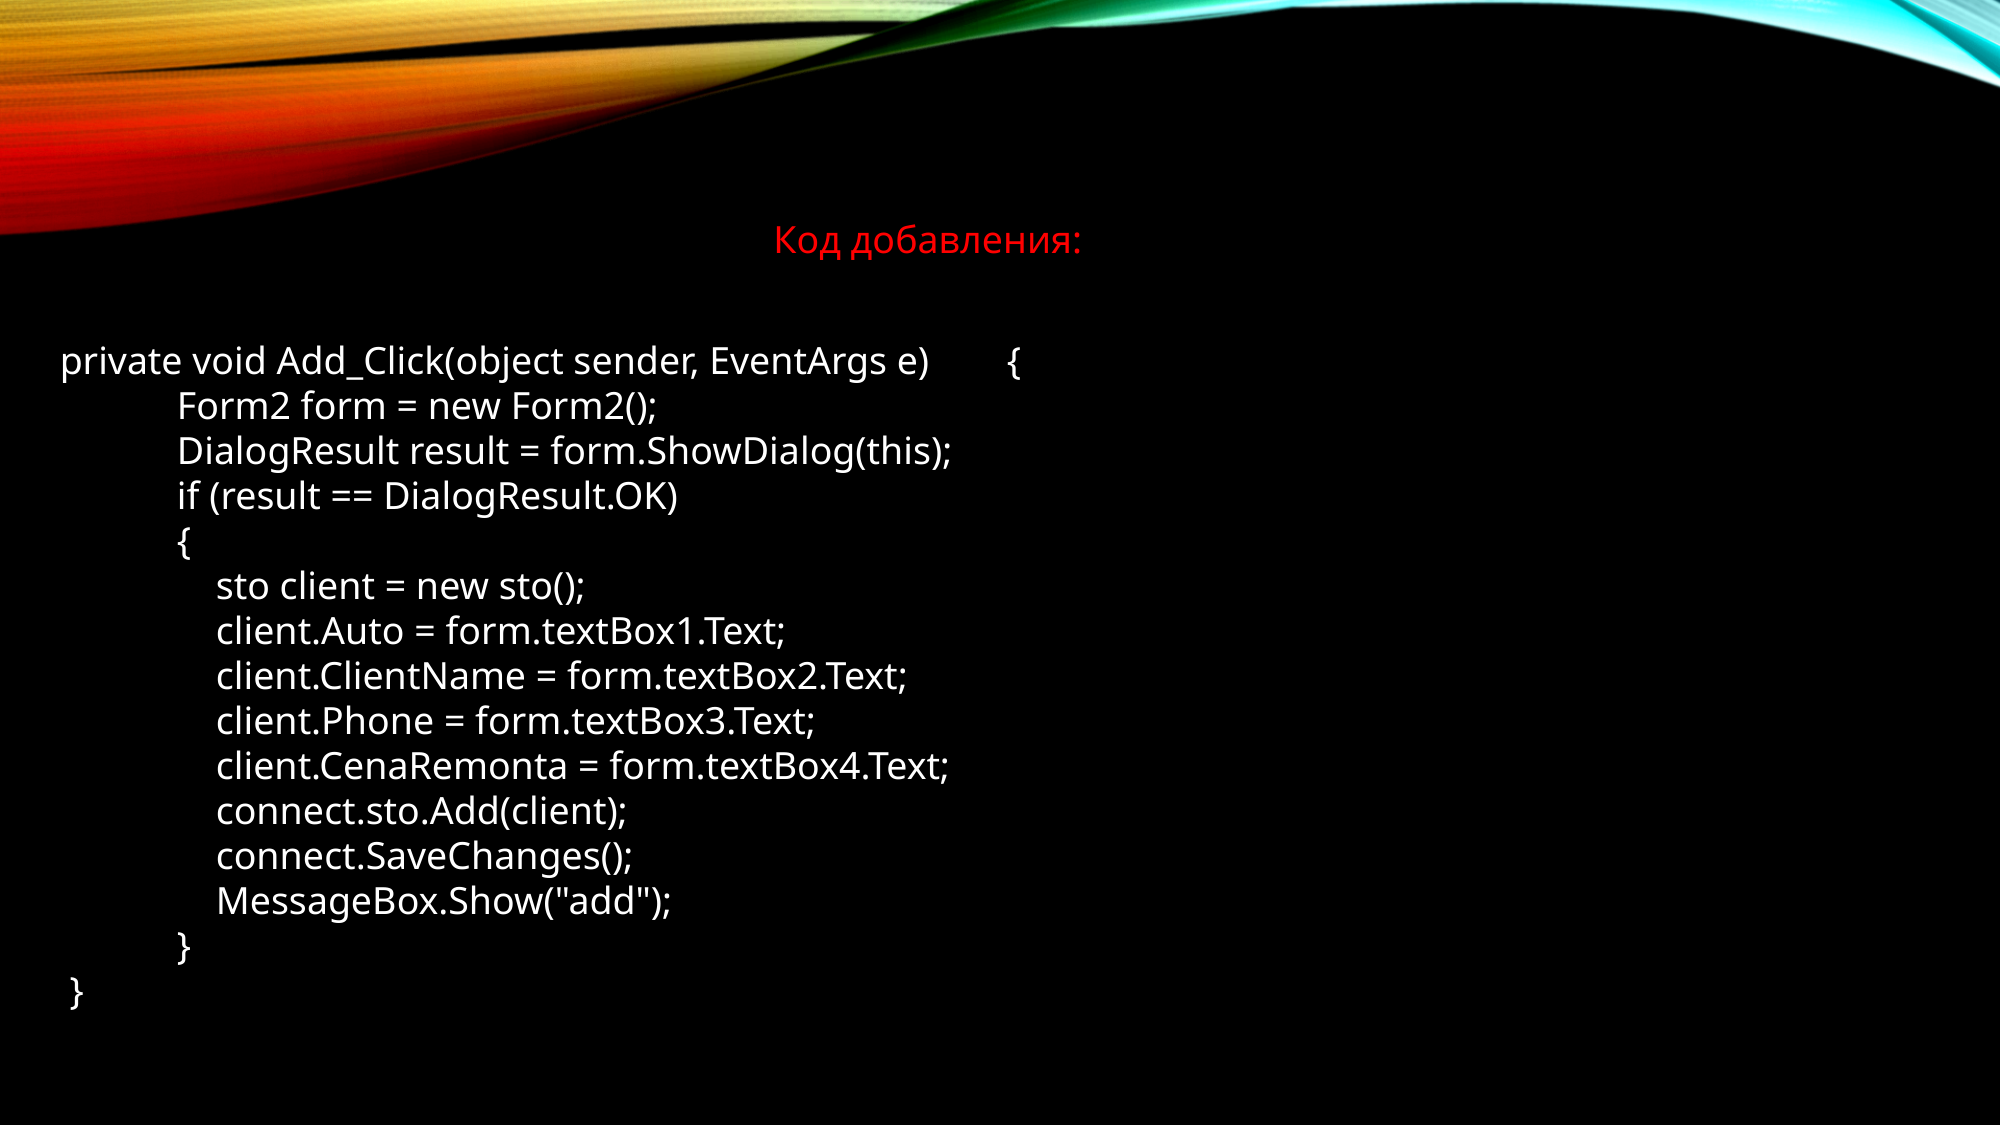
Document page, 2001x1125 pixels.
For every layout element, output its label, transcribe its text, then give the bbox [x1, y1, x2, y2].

picture [0, 0, 2000, 237]
text_box private void Add_Click(object sender, EventArgs e) { Form2 form = new Form2(); DialogResult result = form.ShowDialog(this); if (result == DialogResult.OK) { sto client = new sto(); client.Auto = form.textBox1.Text; client.ClientName = form.textBox2.Text; client.Phone = form.textBox3.Text; client.CenaRemonta = form.textBox4.Text; connect.sto.Add(client); connect.SaveChanges(); MessageBox.Show("add"); } } [45, 329, 1045, 1020]
text_box Код добавления: [758, 208, 1098, 269]
